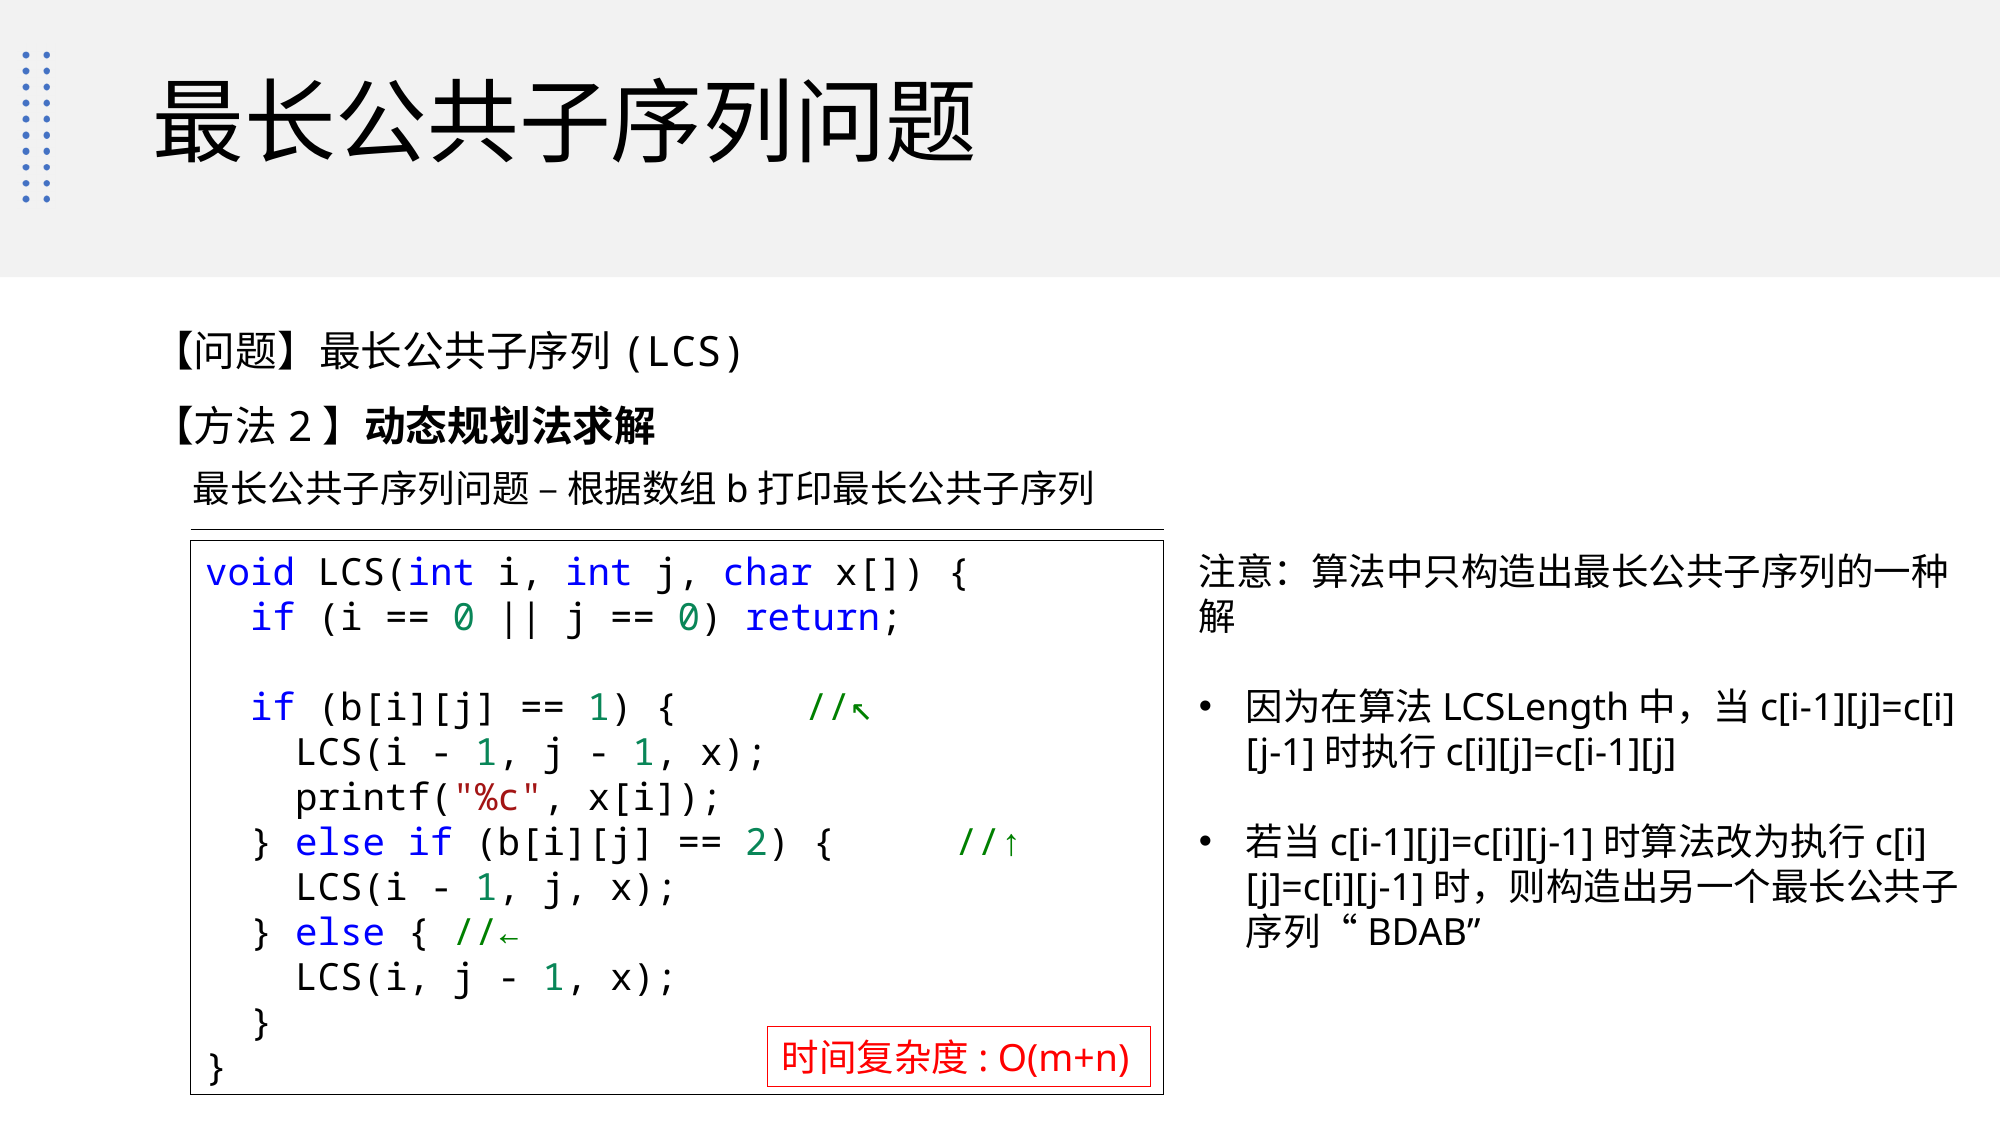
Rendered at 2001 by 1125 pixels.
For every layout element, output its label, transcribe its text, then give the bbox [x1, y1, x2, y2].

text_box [177, 457, 1164, 1101]
picture [17, 43, 56, 209]
text_box 注意：算法中只构造出最长公共子序列的一种解 因为在算法LCSLength中，当c[i-1][j]=c[i][j-1]时执行c[i][j]=c[i-1][j] 若当c[i-1][j]=c[i][j-1]时算法改为执行c[i][j]=c[i][j-1]时，则构造出另一个最长公共子序列“BDAB” [1184, 540, 2000, 960]
text_box 【问题】最长公共子序列(LCS) [137, 317, 1730, 383]
title 最长公共子序列问题 [137, 17, 1863, 235]
text_box 【方法2】动态规划法求解 [137, 391, 1730, 457]
